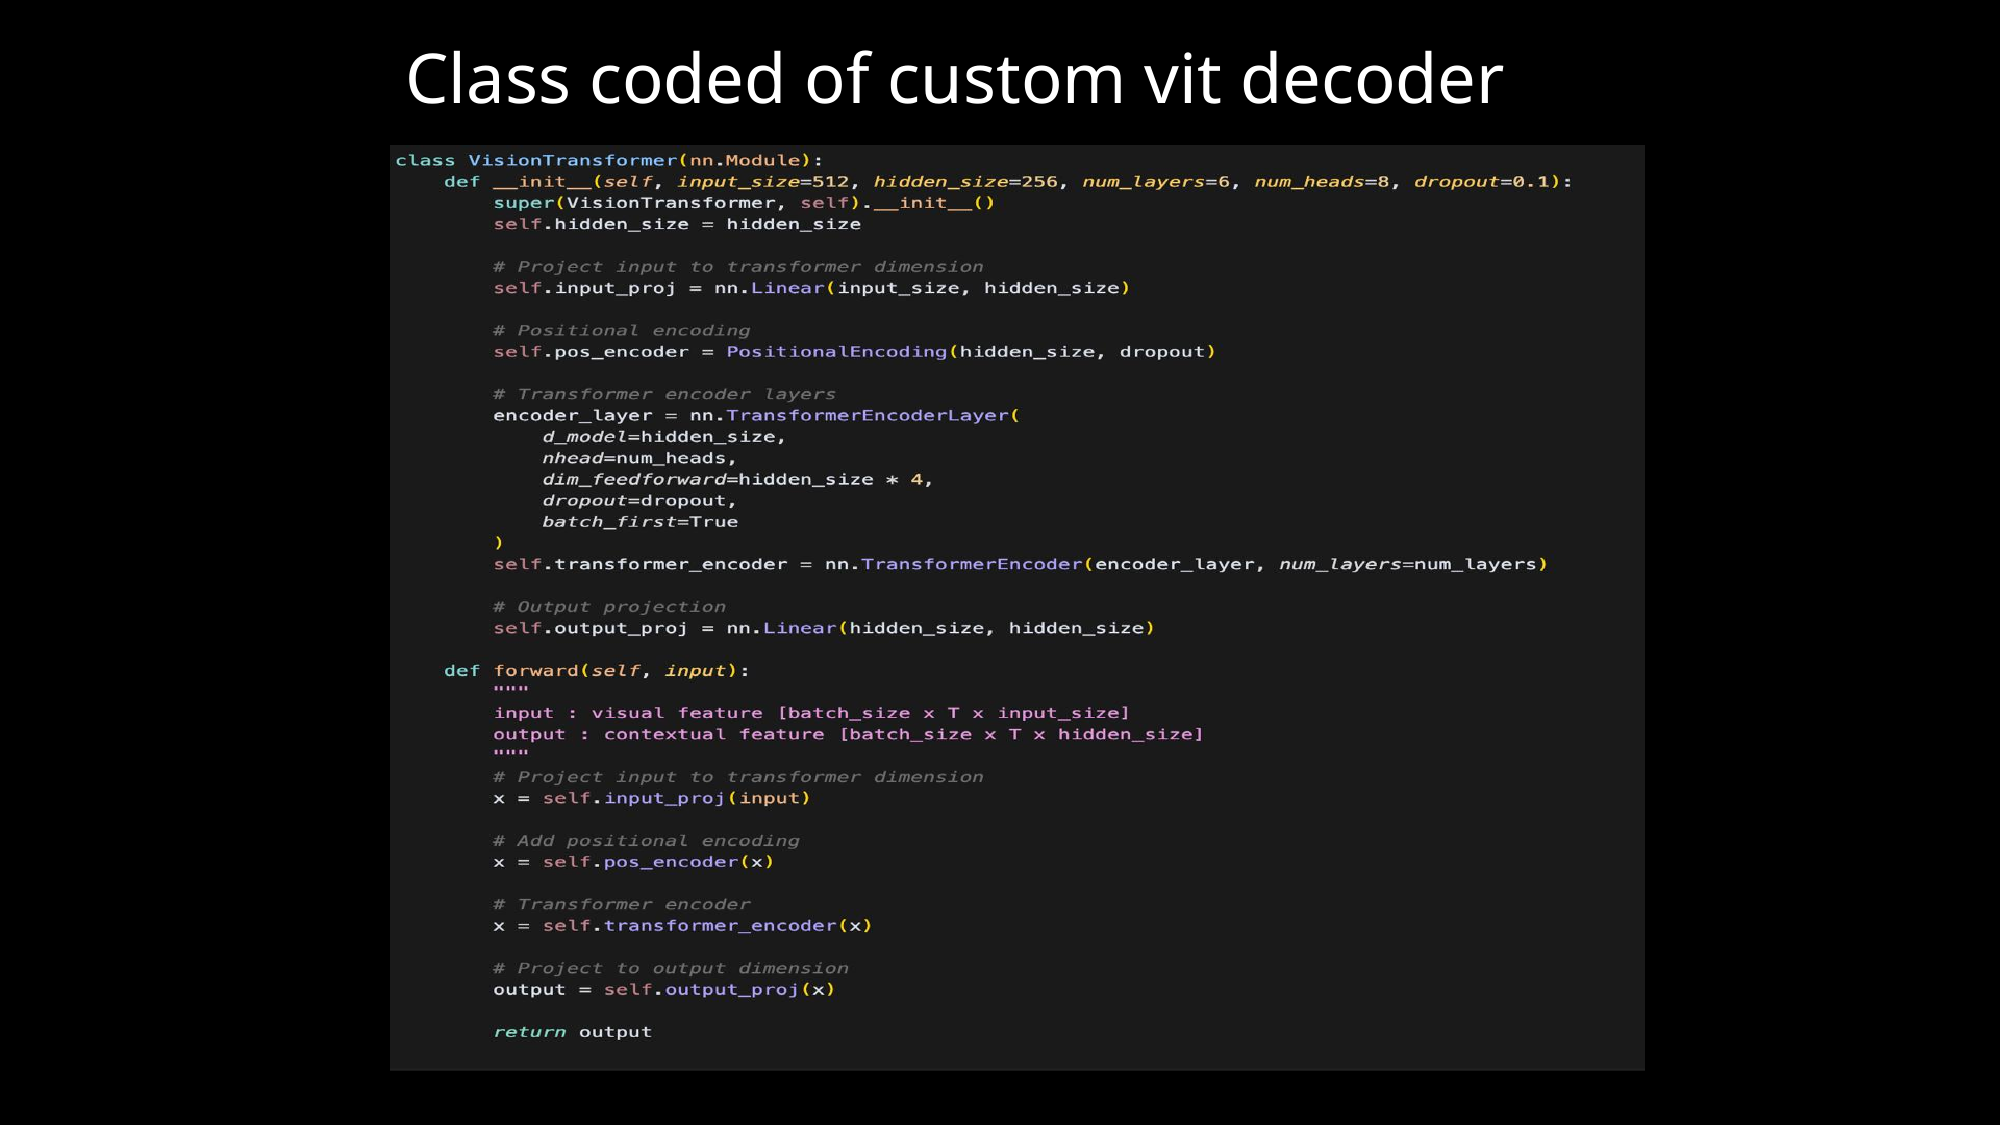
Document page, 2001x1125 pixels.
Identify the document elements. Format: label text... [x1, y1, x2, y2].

title Class coded of custom vit decoder [390, 16, 1610, 145]
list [389, 145, 1645, 1072]
